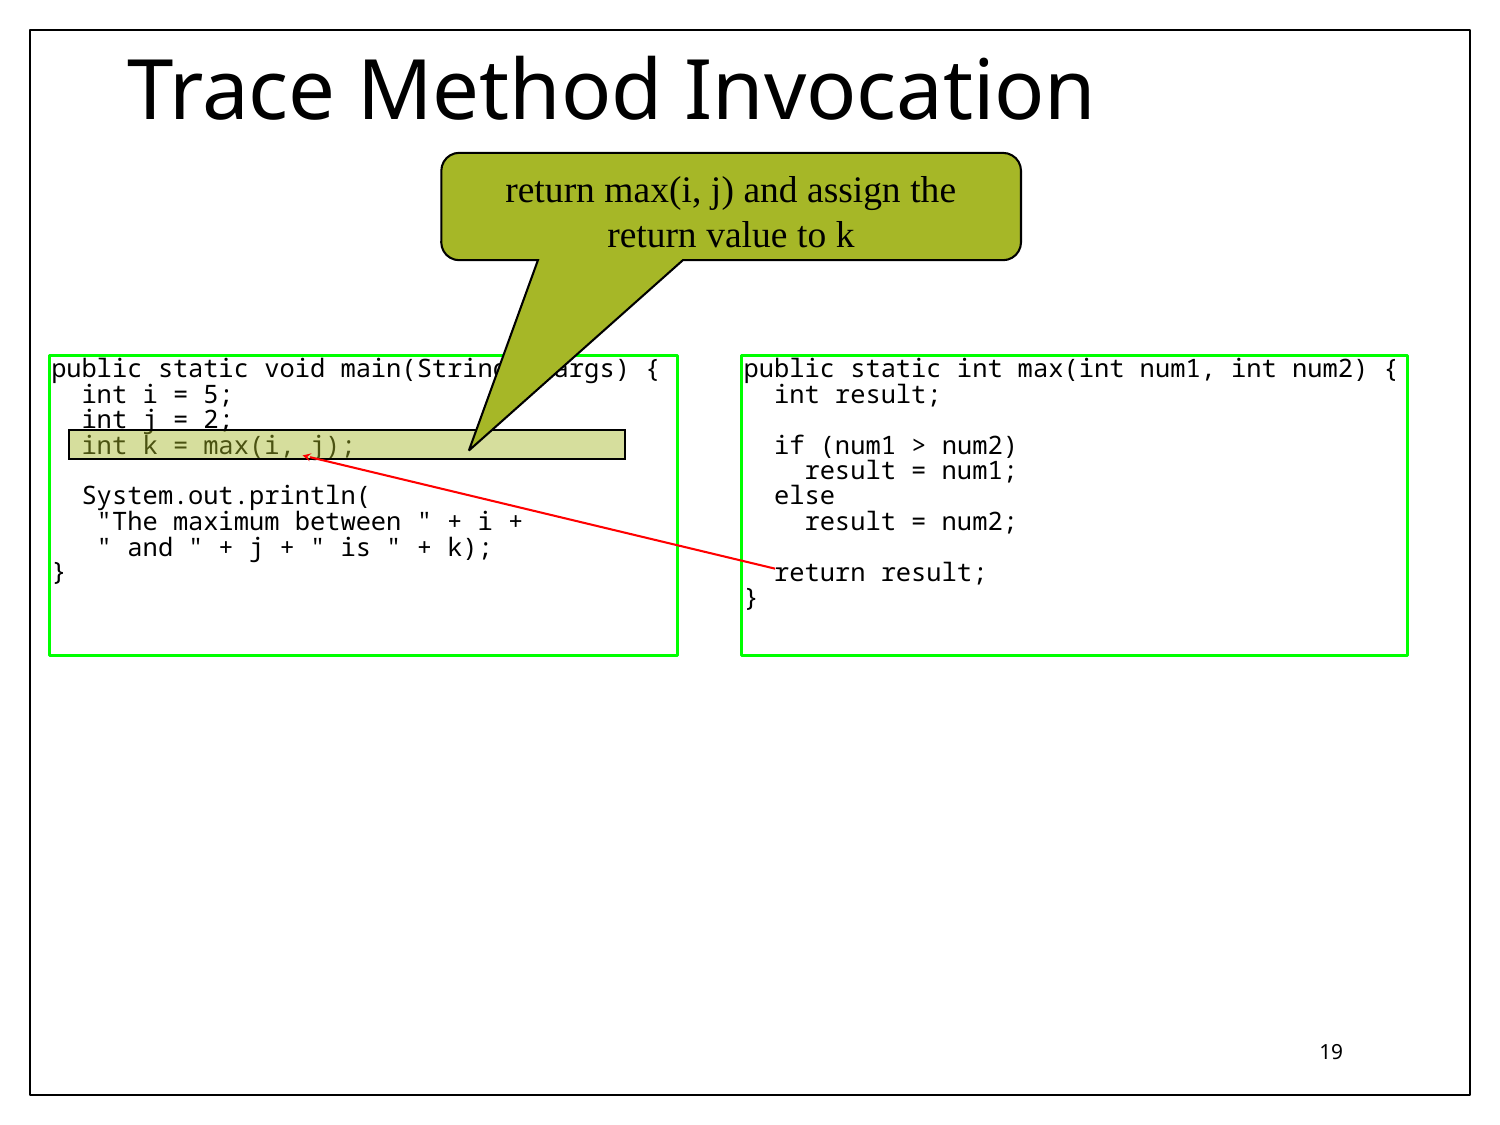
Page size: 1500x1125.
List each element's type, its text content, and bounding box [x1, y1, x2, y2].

slide_number 19 [1147, 1020, 1358, 1081]
text_box return max(i, j) and assign the return value to k [441, 152, 1022, 314]
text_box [37, 316, 1451, 680]
title Trace Method Invocation [112, 37, 1388, 147]
